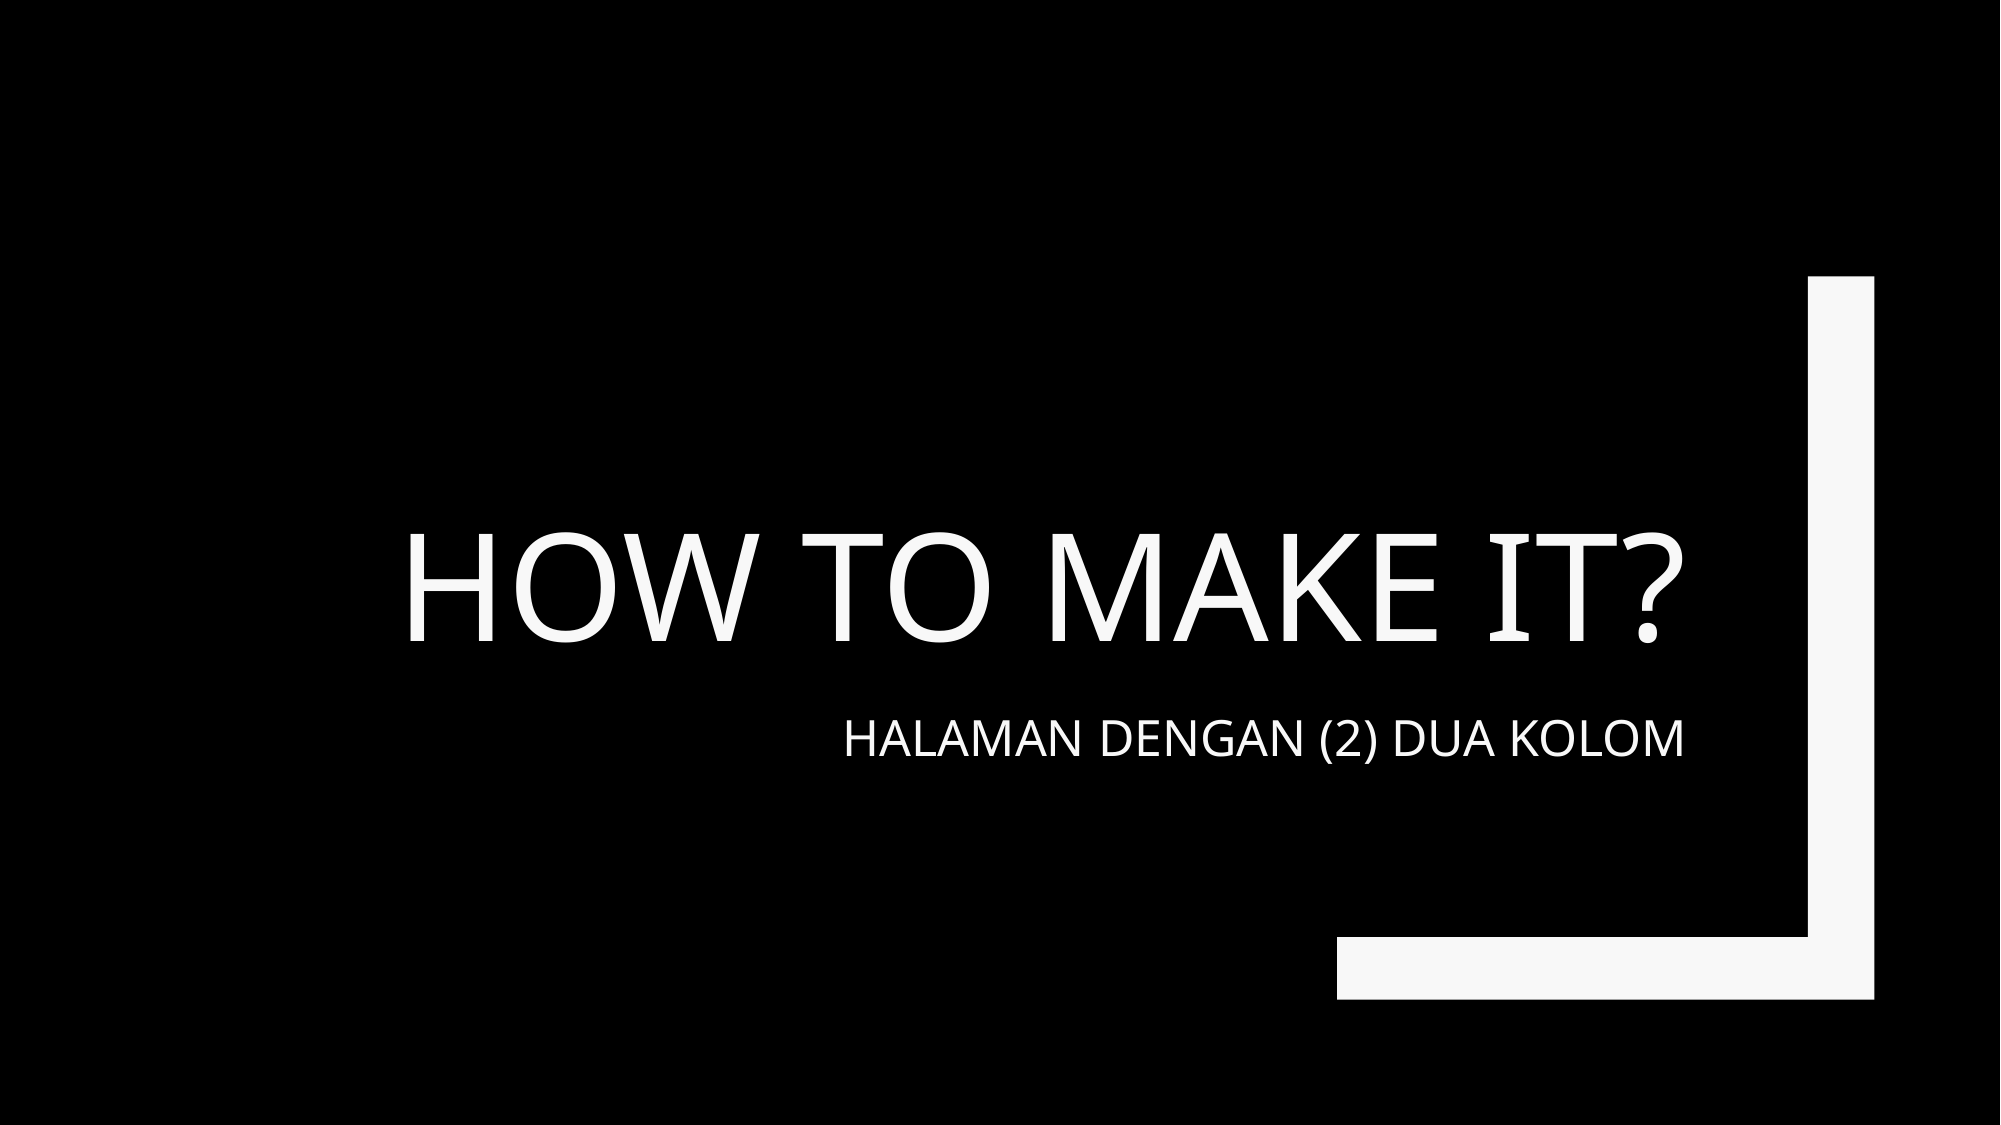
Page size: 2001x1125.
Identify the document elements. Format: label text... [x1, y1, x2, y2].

list HALAMAN DENGAN (2) DUA KOLOM [125, 691, 1703, 880]
title HOW TO MAKE IT? [125, 213, 1703, 682]
